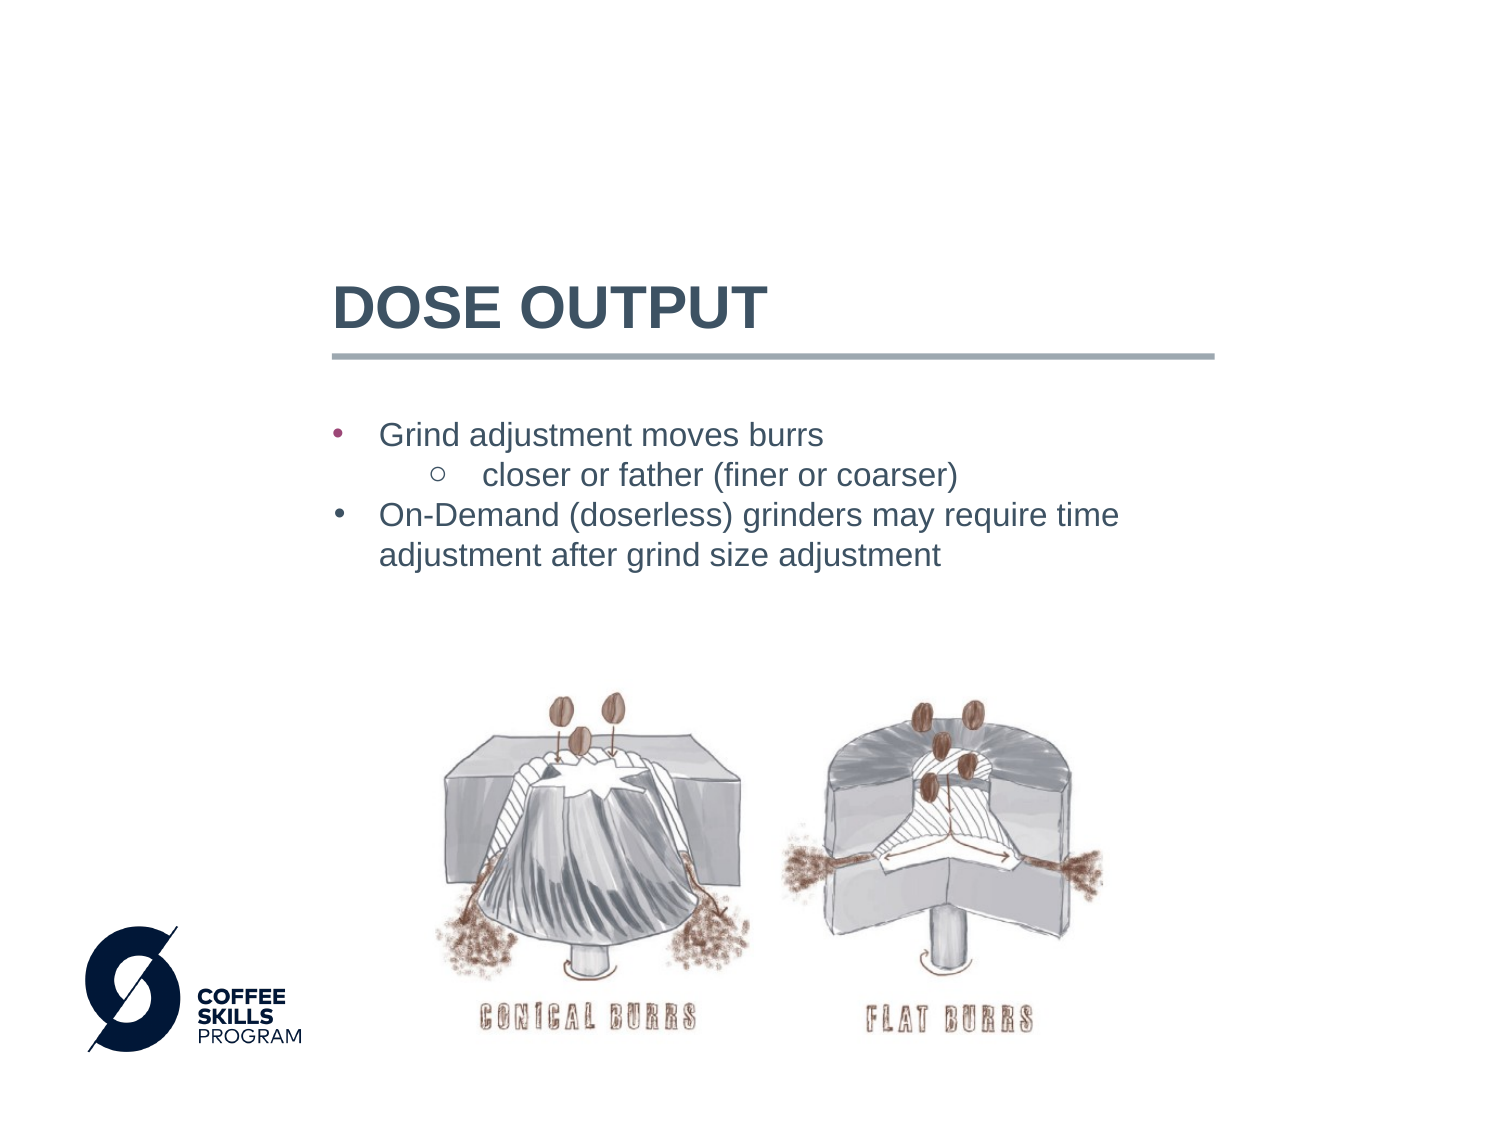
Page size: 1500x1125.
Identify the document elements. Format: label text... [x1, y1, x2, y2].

picture [407, 679, 1140, 1049]
text_box DOSE OUTPUT Grind adjustment moves burrs closer or father (finer or coarser) On-Demand (doserless) grinders may require time adjustment after grind size adjustment [317, 260, 1247, 867]
picture [62, 907, 313, 1068]
